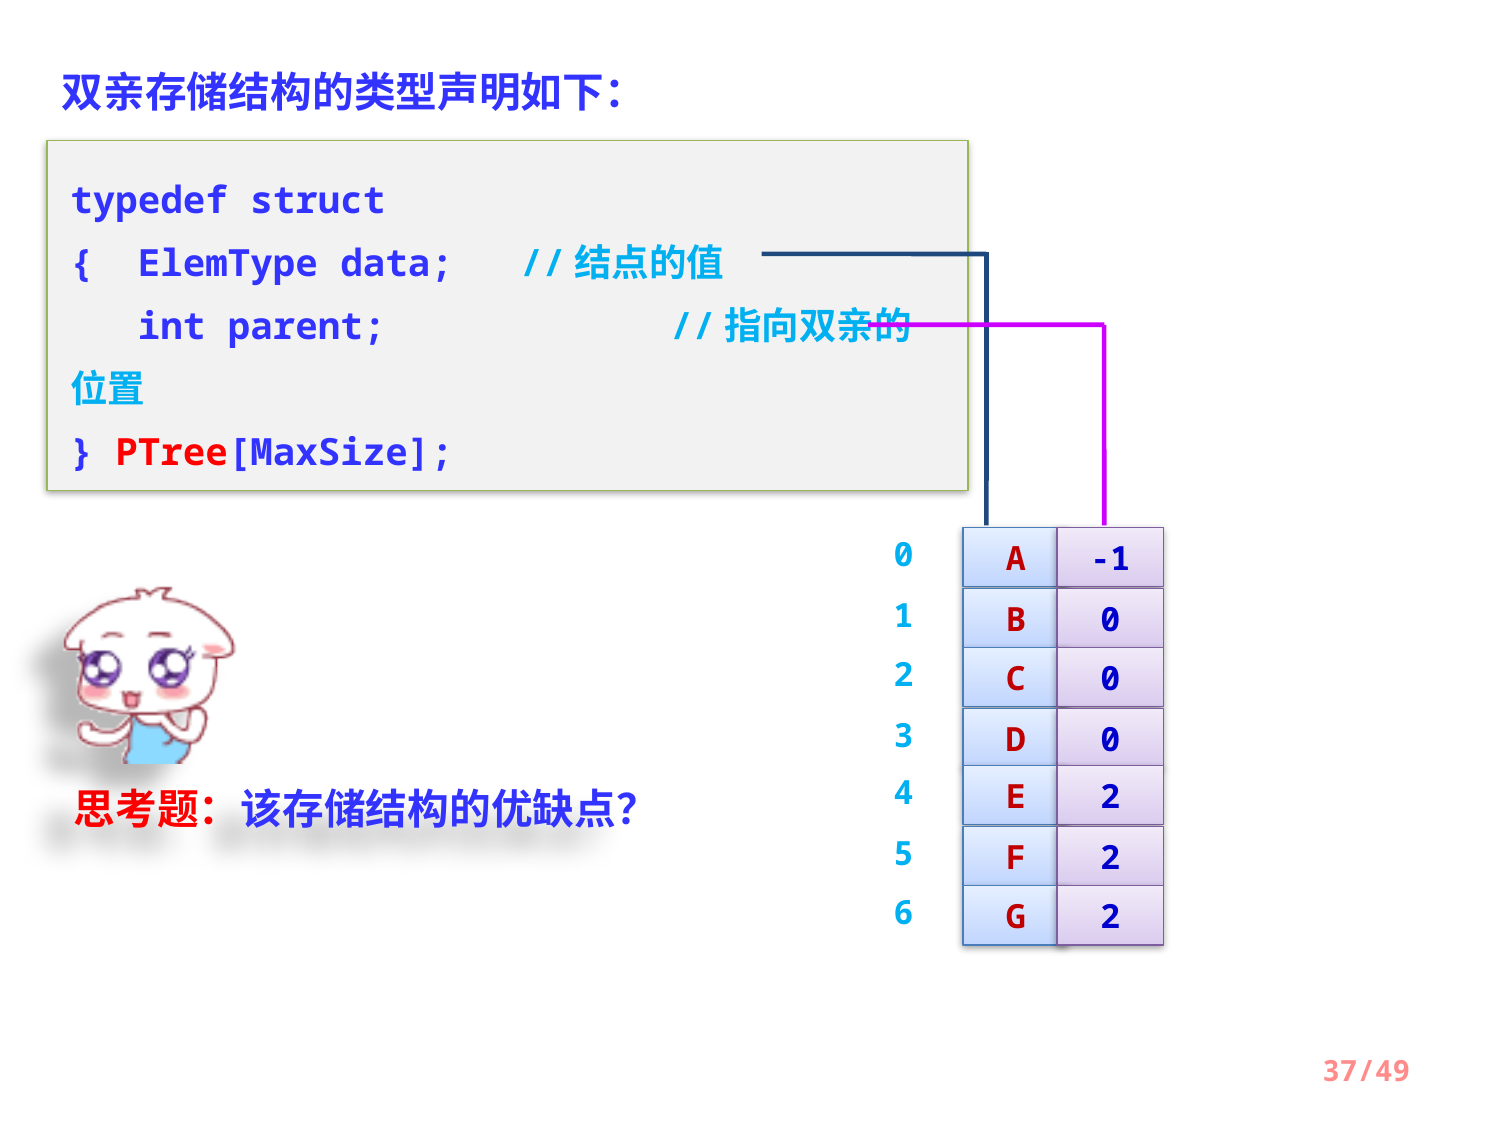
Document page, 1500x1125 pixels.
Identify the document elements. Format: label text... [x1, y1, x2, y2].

text_box 2 [868, 645, 939, 701]
text_box 双亲存储结构的类型声明如下： [46, 58, 938, 124]
text_box 0 [1056, 708, 1164, 764]
text_box E [962, 765, 1053, 825]
text_box D [962, 708, 1054, 764]
text_box 4 [868, 763, 939, 819]
text_box 5 [868, 824, 939, 880]
text_box A [962, 527, 1054, 587]
slide_number 37/49 [1074, 1042, 1425, 1103]
text_box 0 [1056, 647, 1164, 707]
text_box 0 [1056, 588, 1164, 646]
text_box -1 [1056, 527, 1164, 587]
text_box 0 [868, 525, 939, 581]
text_box 2 [1056, 826, 1164, 884]
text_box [34, 550, 827, 842]
text_box typedef struct { ElemType data; //结点的值 int parent; //指向双亲的位置 } PTree[MaxSize]; [46, 140, 969, 491]
text_box 2 [1056, 885, 1164, 946]
text_box 6 [868, 883, 939, 939]
text_box 2 [1056, 765, 1164, 825]
text_box 1 [868, 586, 939, 642]
text_box F [962, 826, 1053, 884]
text_box G [962, 885, 1054, 946]
text_box B [962, 588, 1054, 646]
text_box C [962, 647, 1054, 707]
text_box 3 [868, 706, 939, 762]
